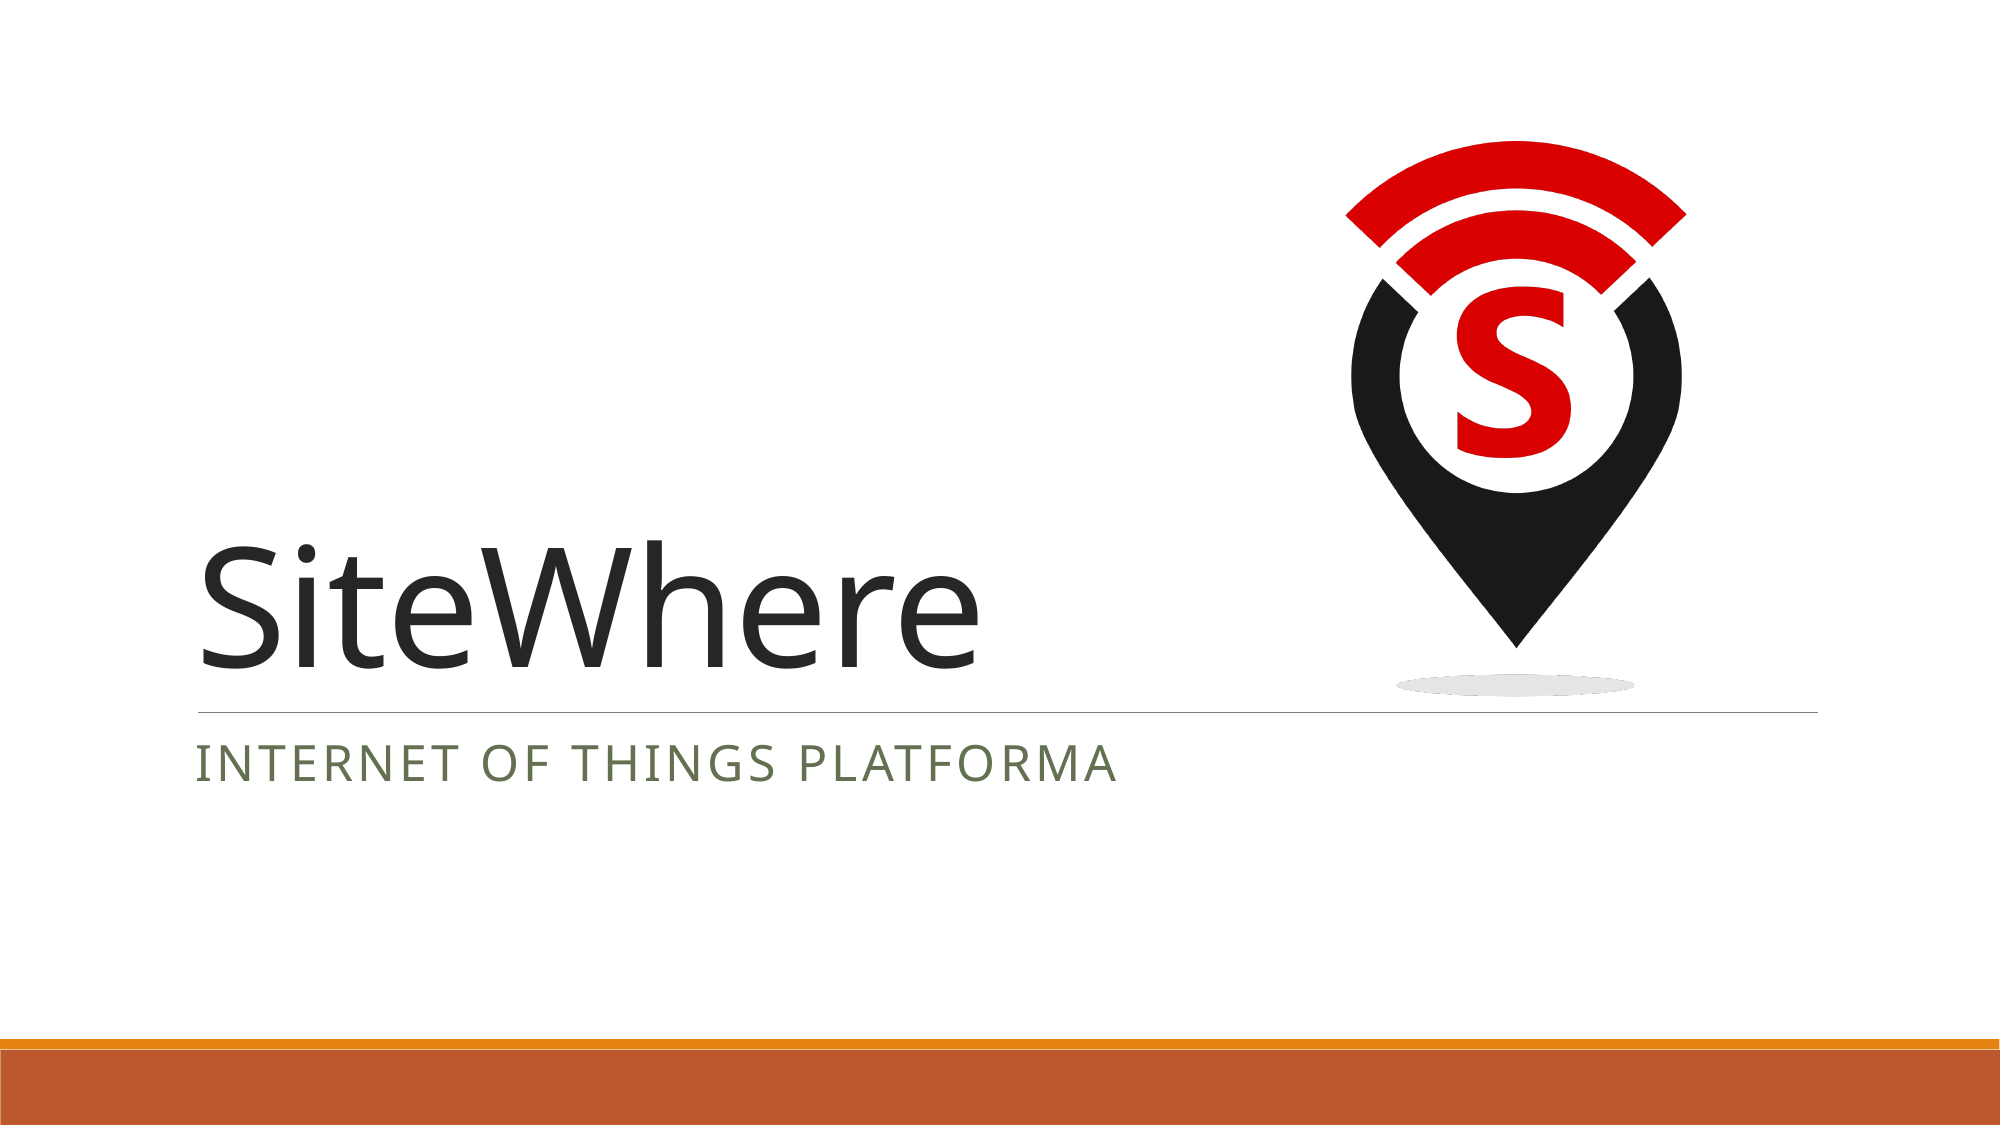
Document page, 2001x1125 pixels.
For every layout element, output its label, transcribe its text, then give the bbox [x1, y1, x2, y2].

title SiteWhere [180, 124, 1201, 710]
picture [1204, 105, 1831, 732]
subtitle Internet of things platforma [180, 730, 1831, 919]
